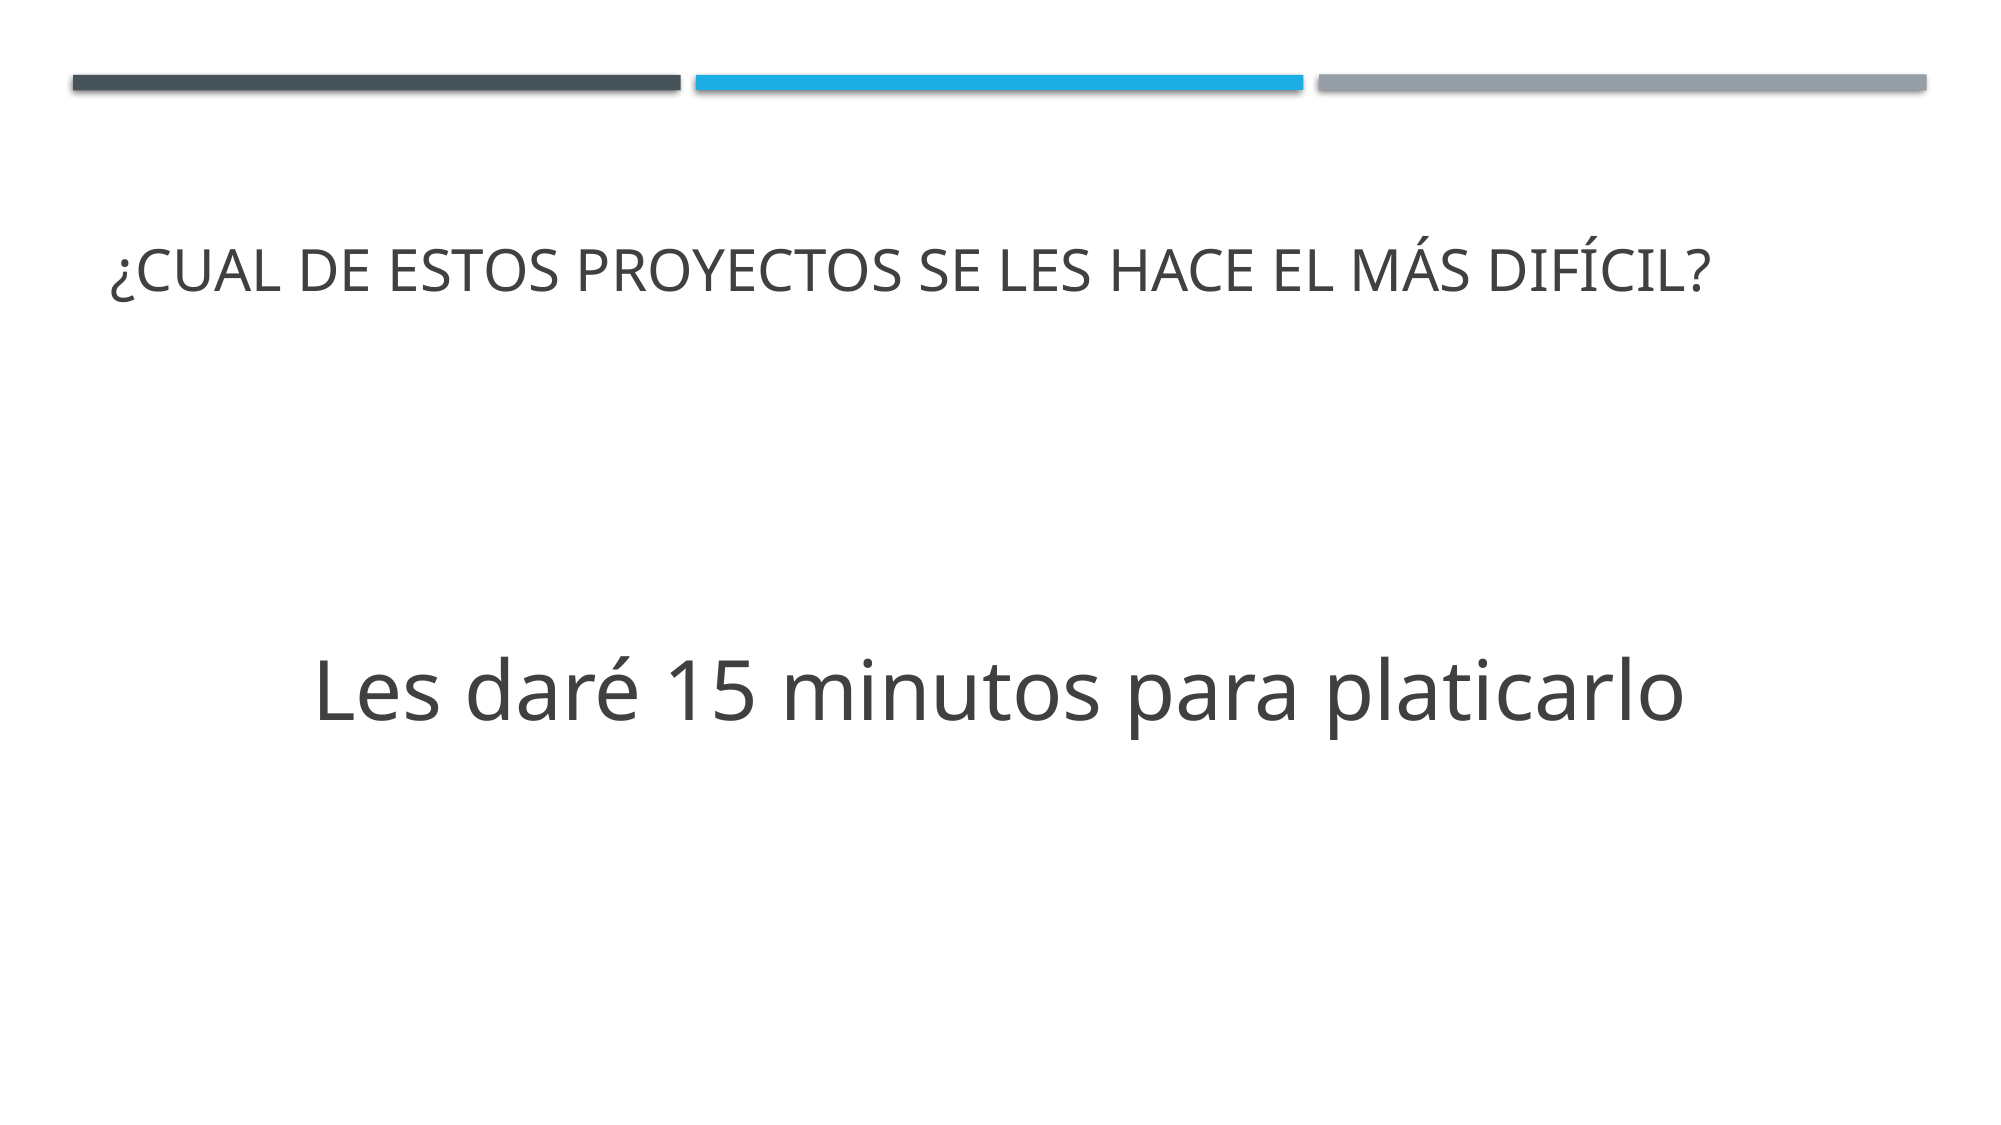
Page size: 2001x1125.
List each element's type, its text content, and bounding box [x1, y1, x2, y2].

list Les daré 15 minutos para platicarlo [95, 383, 1905, 981]
title ¿Cual de estos proyectos se les hace el más difícil? [95, 115, 1905, 311]
